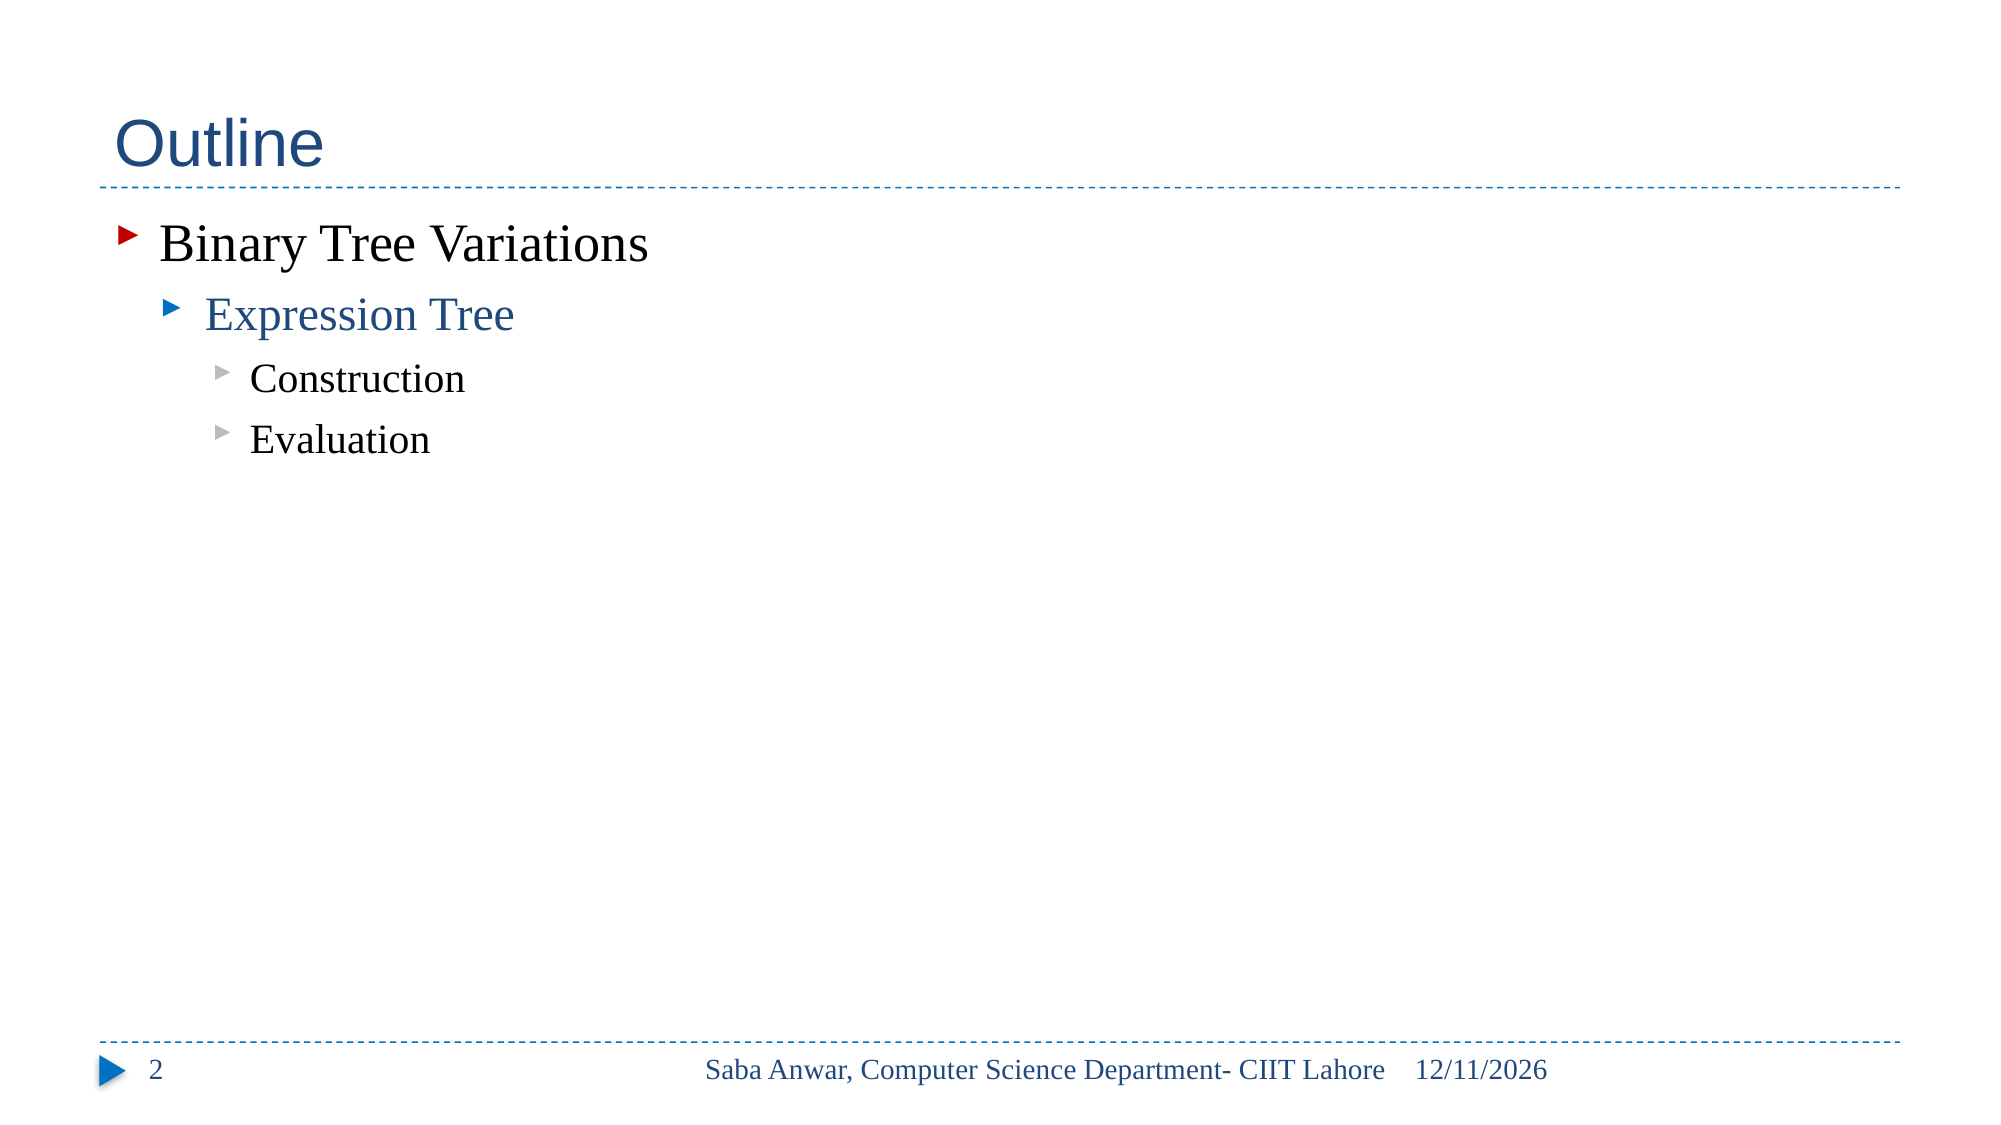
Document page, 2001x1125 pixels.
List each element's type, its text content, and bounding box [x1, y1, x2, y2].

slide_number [1401, 1042, 1901, 1103]
slide_number 2 [133, 1042, 568, 1103]
title Outline [99, 24, 1900, 188]
footer Saba Anwar, Computer Science Department- CIIT Lahore [634, 1042, 1401, 1103]
list Binary Tree Variations Expression Tree Construction Evaluation [99, 200, 1900, 1010]
